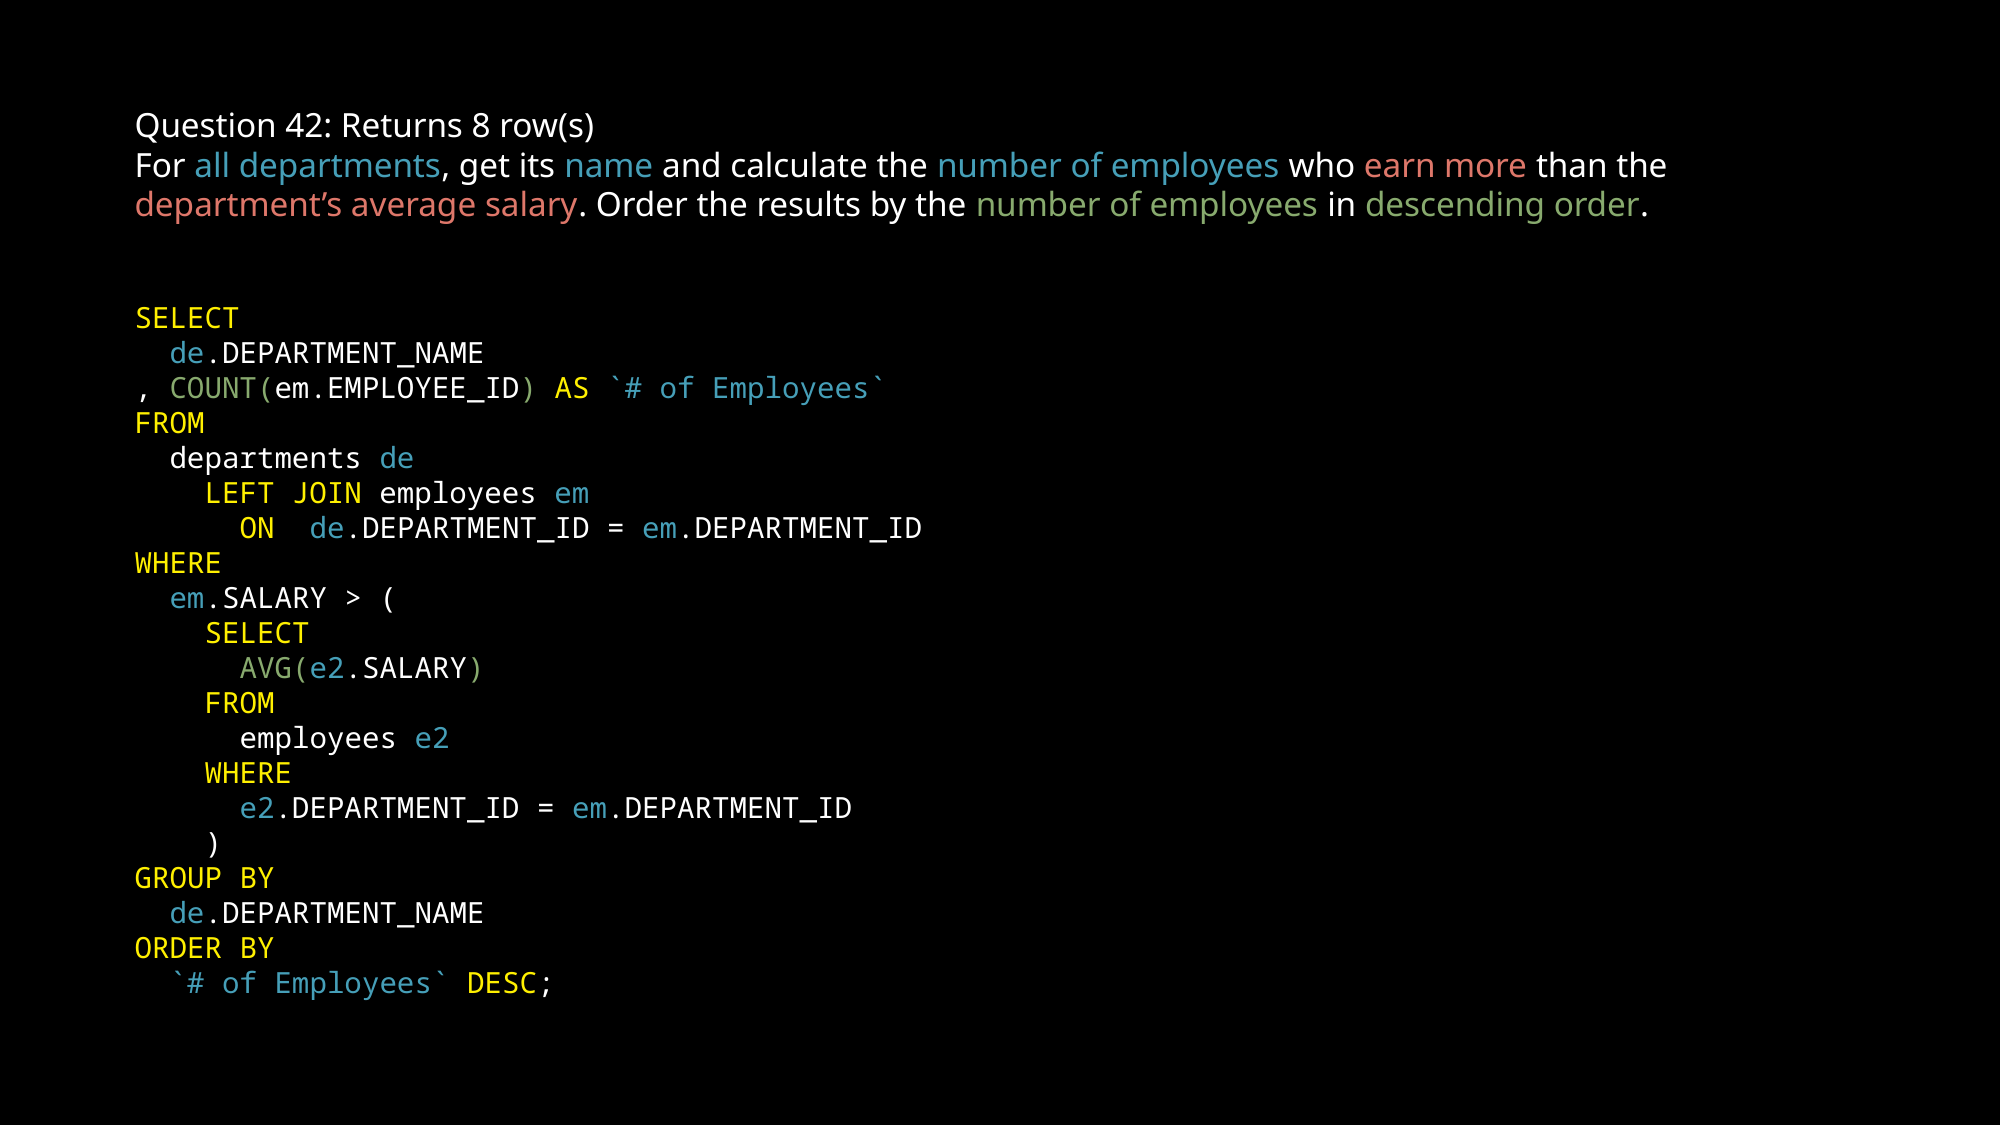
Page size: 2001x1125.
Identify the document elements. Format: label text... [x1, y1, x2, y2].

text_box Question 42: Returns 8 row(s) For all departments, get its name and calculate the number of employees who earn more than the department’s average salary. Order the results by the number of employees in descending order. [119, 96, 1881, 231]
text_box SELECT de.DEPARTMENT_NAME , COUNT(em.EMPLOYEE_ID) AS `# of Employees` FROM departments de LEFT JOIN employees em ON de.DEPARTMENT_ID = em.DEPARTMENT_ID WHERE em.SALARY > ( SELECT AVG(e2.SALARY) FROM employees e2 WHERE e2.DEPARTMENT_ID = em.DEPARTMENT_ID ) GROUP BY de.DEPARTMENT_NAME ORDER BY `# of Employees` DESC; [119, 292, 1881, 1007]
